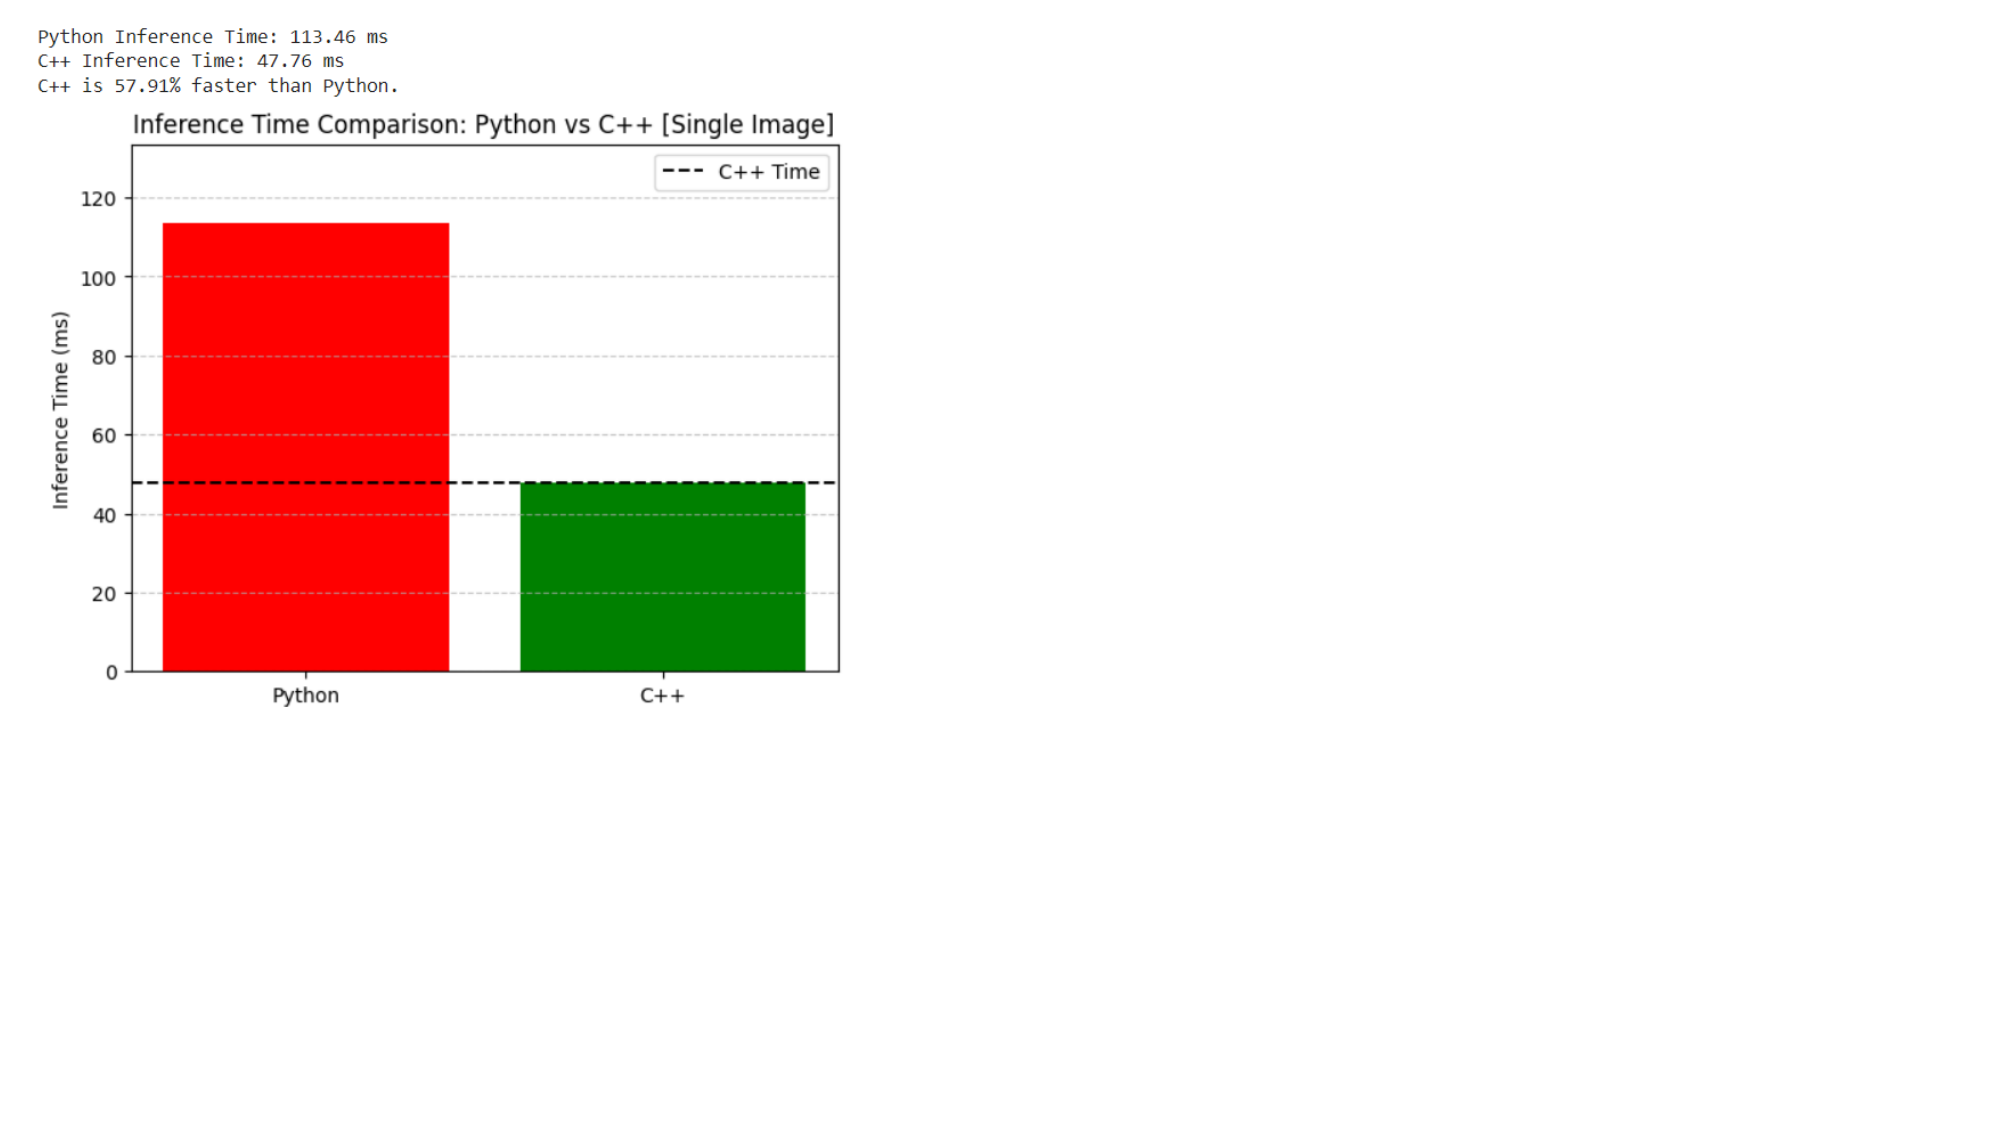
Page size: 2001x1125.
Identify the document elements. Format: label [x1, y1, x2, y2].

picture [33, 26, 867, 707]
